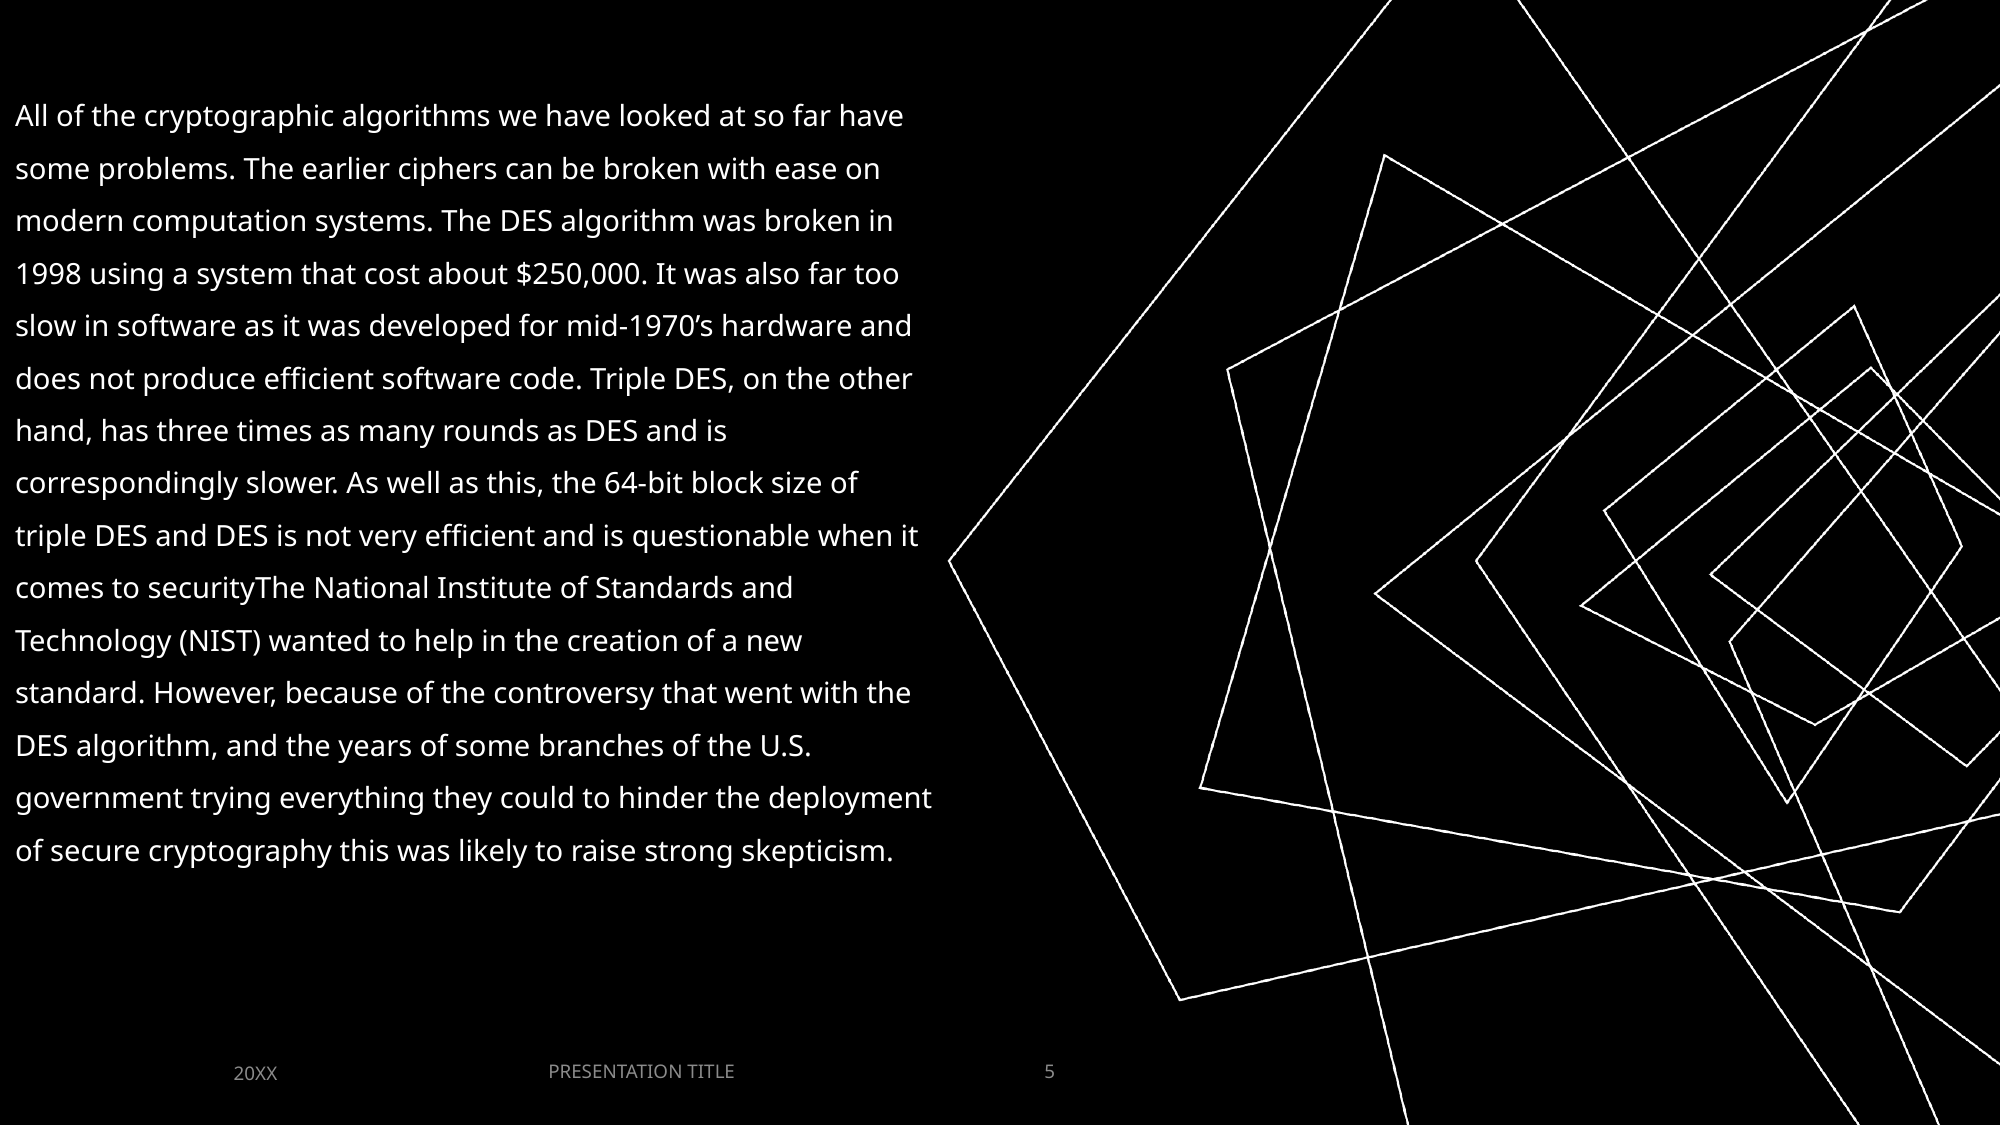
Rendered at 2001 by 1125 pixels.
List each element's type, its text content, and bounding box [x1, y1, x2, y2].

slide_number 20XX [218, 1042, 381, 1103]
footer PRESENTATION TITLE [437, 1042, 846, 1103]
slide_number 5 [908, 1042, 1071, 1103]
list All of the cryptographic algorithms we have looked at so far have some problems. The earlier ciphers can be broken with ease on modern computation systems. The DES algorithm was broken in 1998 using a system that cost about $250,000. It was also far too slow in software as it was developed for mid-1970’s hardware and does not produce efficient software code. Triple DES, on the other hand, has three times as many rounds as DES and is correspondingly slower. As well as this, the 64-bit block size of triple DES and DES is not very efficient and is questionable when it comes to securityThe National Institute of Standards and Technology (NIST) wanted to help in the creation of a new standard. However, because of the controversy that went with the DES algorithm, and the years of some branches of the U.S. government trying everything they could to hinder the deployment of secure cryptography this was likely to raise strong skepticism. [0, 72, 950, 1053]
picture [900, 0, 2000, 1125]
